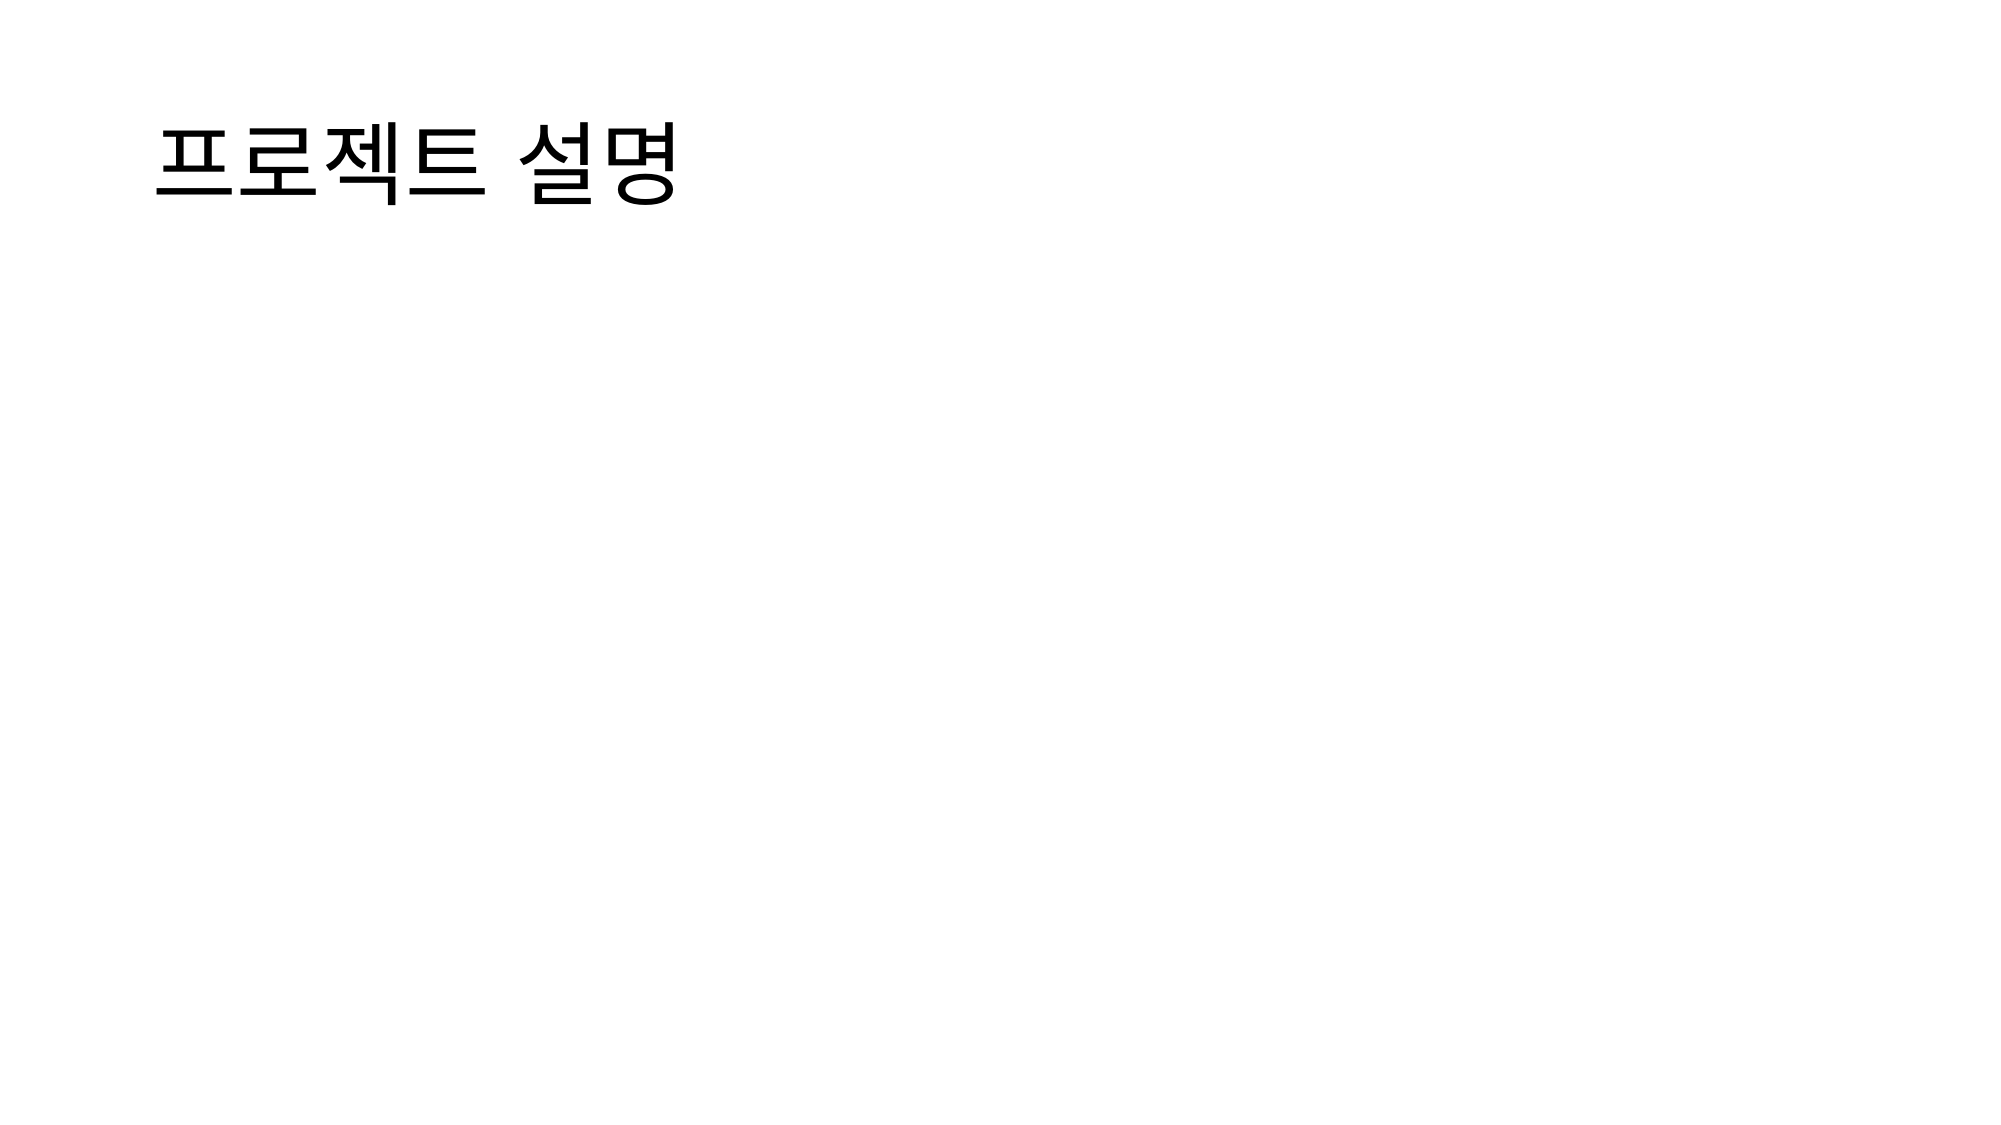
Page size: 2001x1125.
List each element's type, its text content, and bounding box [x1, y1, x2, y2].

title 프로젝트 설명 [137, 59, 1863, 278]
